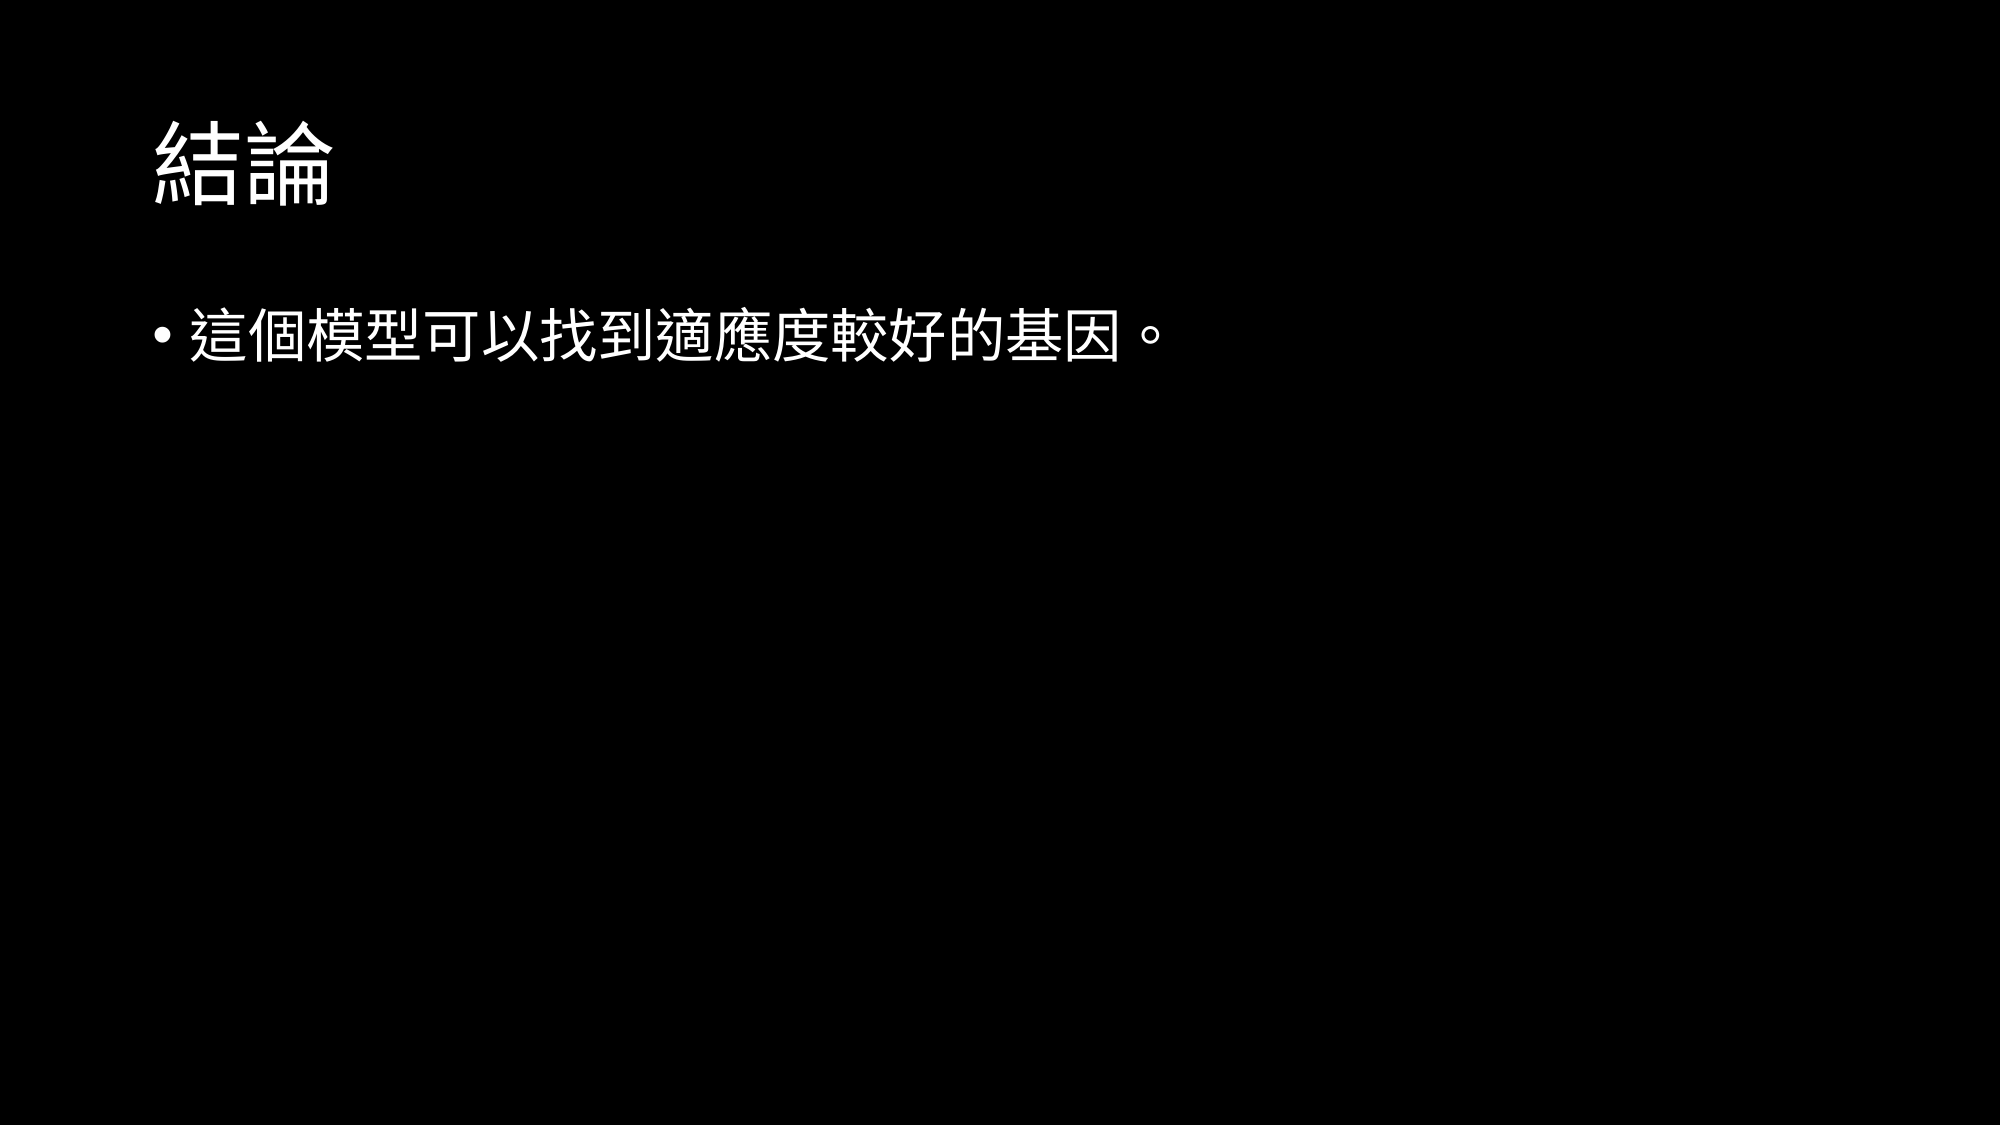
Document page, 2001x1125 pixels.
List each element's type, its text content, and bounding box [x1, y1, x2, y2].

list 這個模型可以找到適應度較好的基因。 [137, 299, 1863, 1014]
title 結論 [137, 59, 1863, 278]
